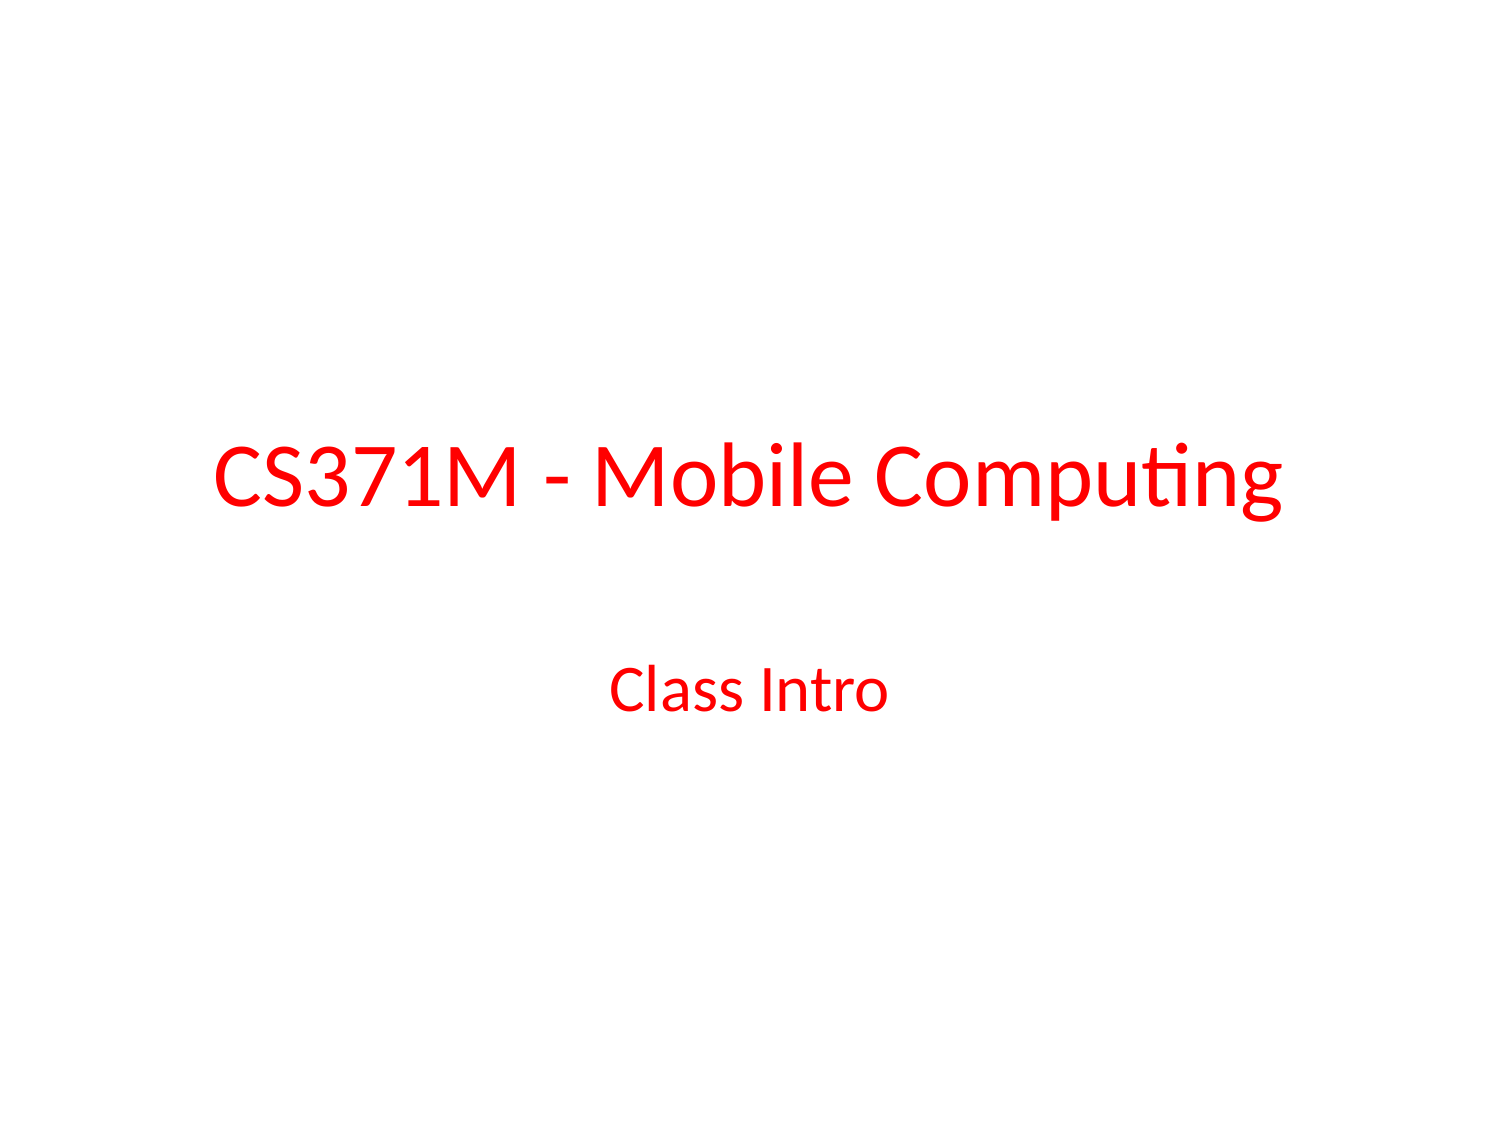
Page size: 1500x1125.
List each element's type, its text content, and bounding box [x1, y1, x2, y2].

title CS371M - Mobile Computing [112, 349, 1388, 591]
subtitle Class Intro [225, 637, 1275, 925]
